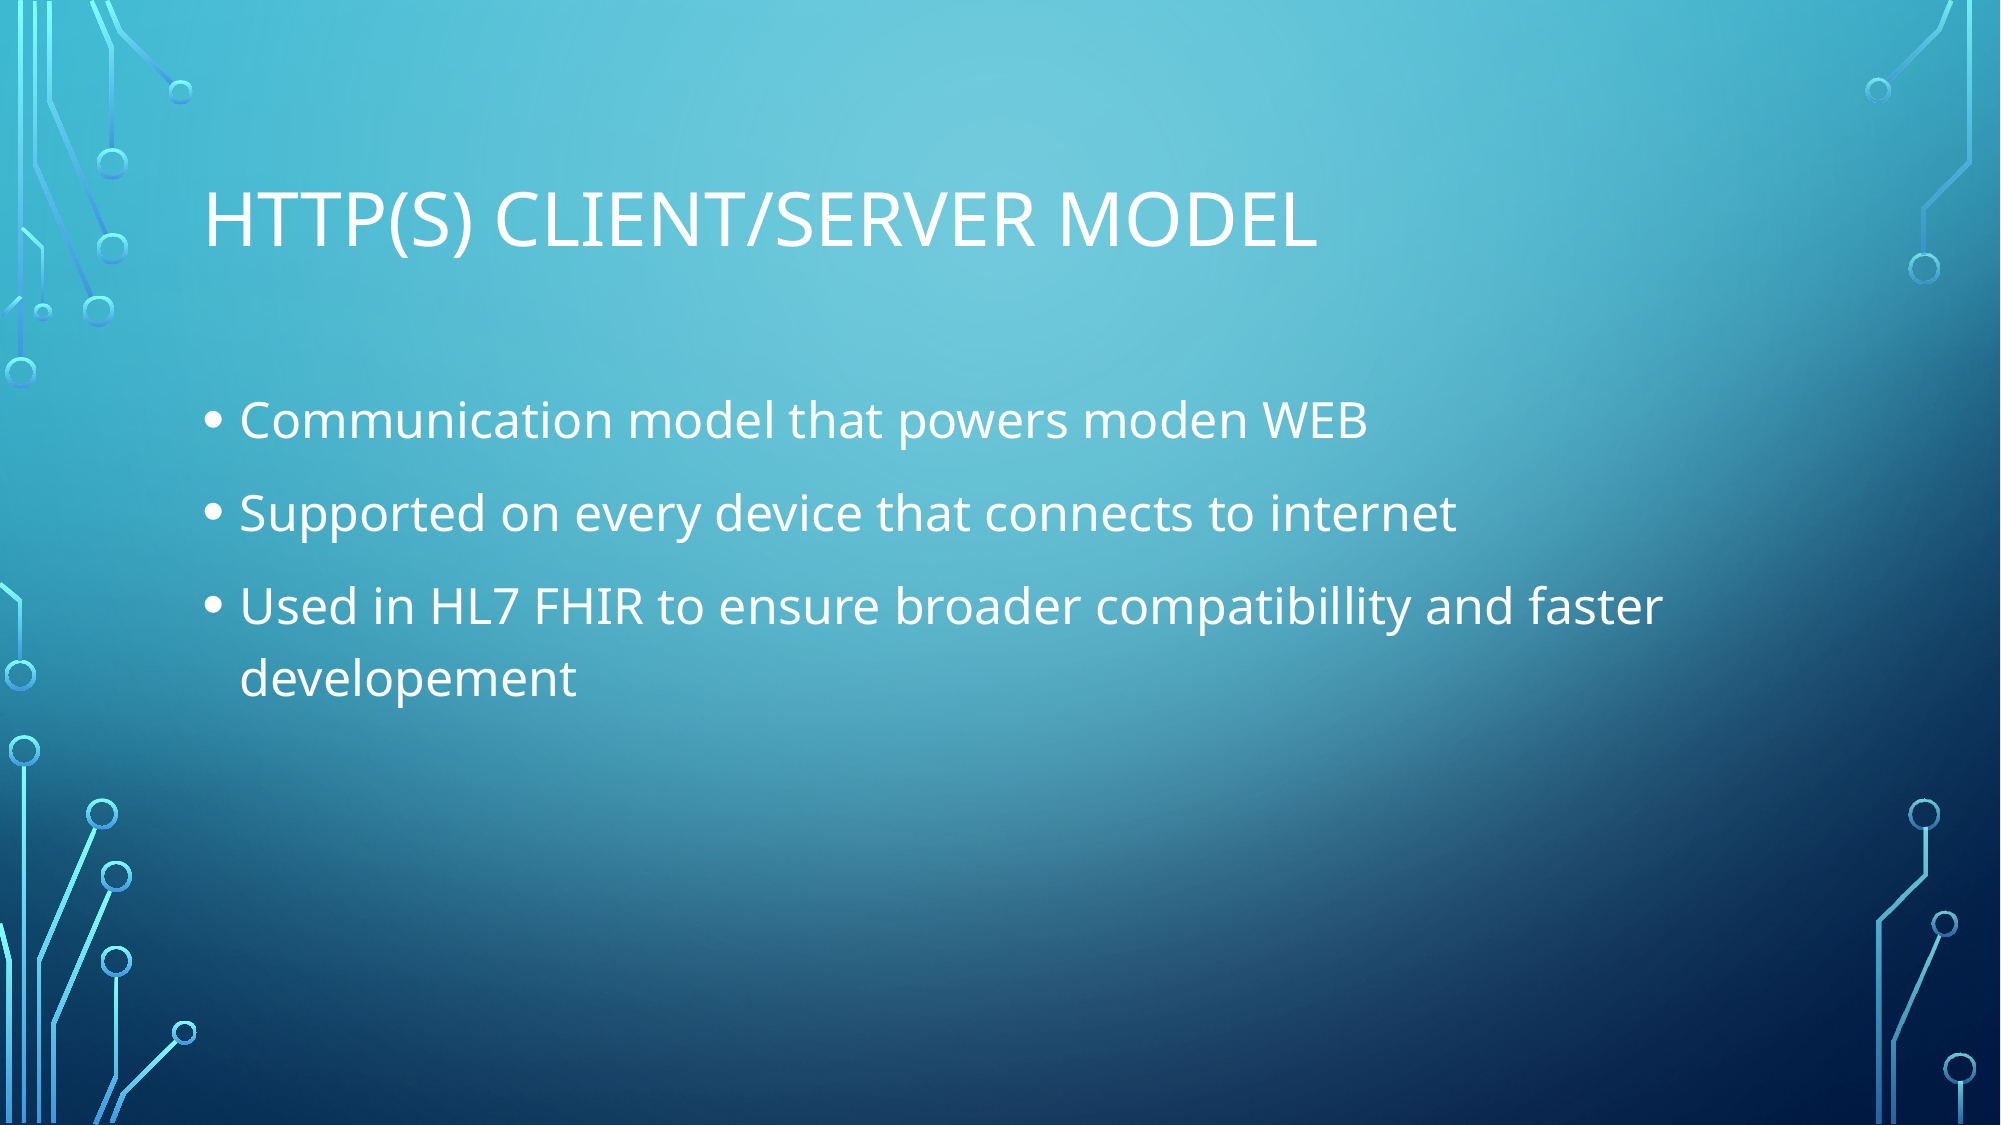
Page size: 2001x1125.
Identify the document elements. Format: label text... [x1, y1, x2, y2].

list Communication model that powers moden WEB Supported on every device that connects to internet Used in HL7 FHIR to ensure broader compatibillity and faster developement [187, 369, 1813, 950]
title http(s) client/server model [187, 101, 1813, 344]
